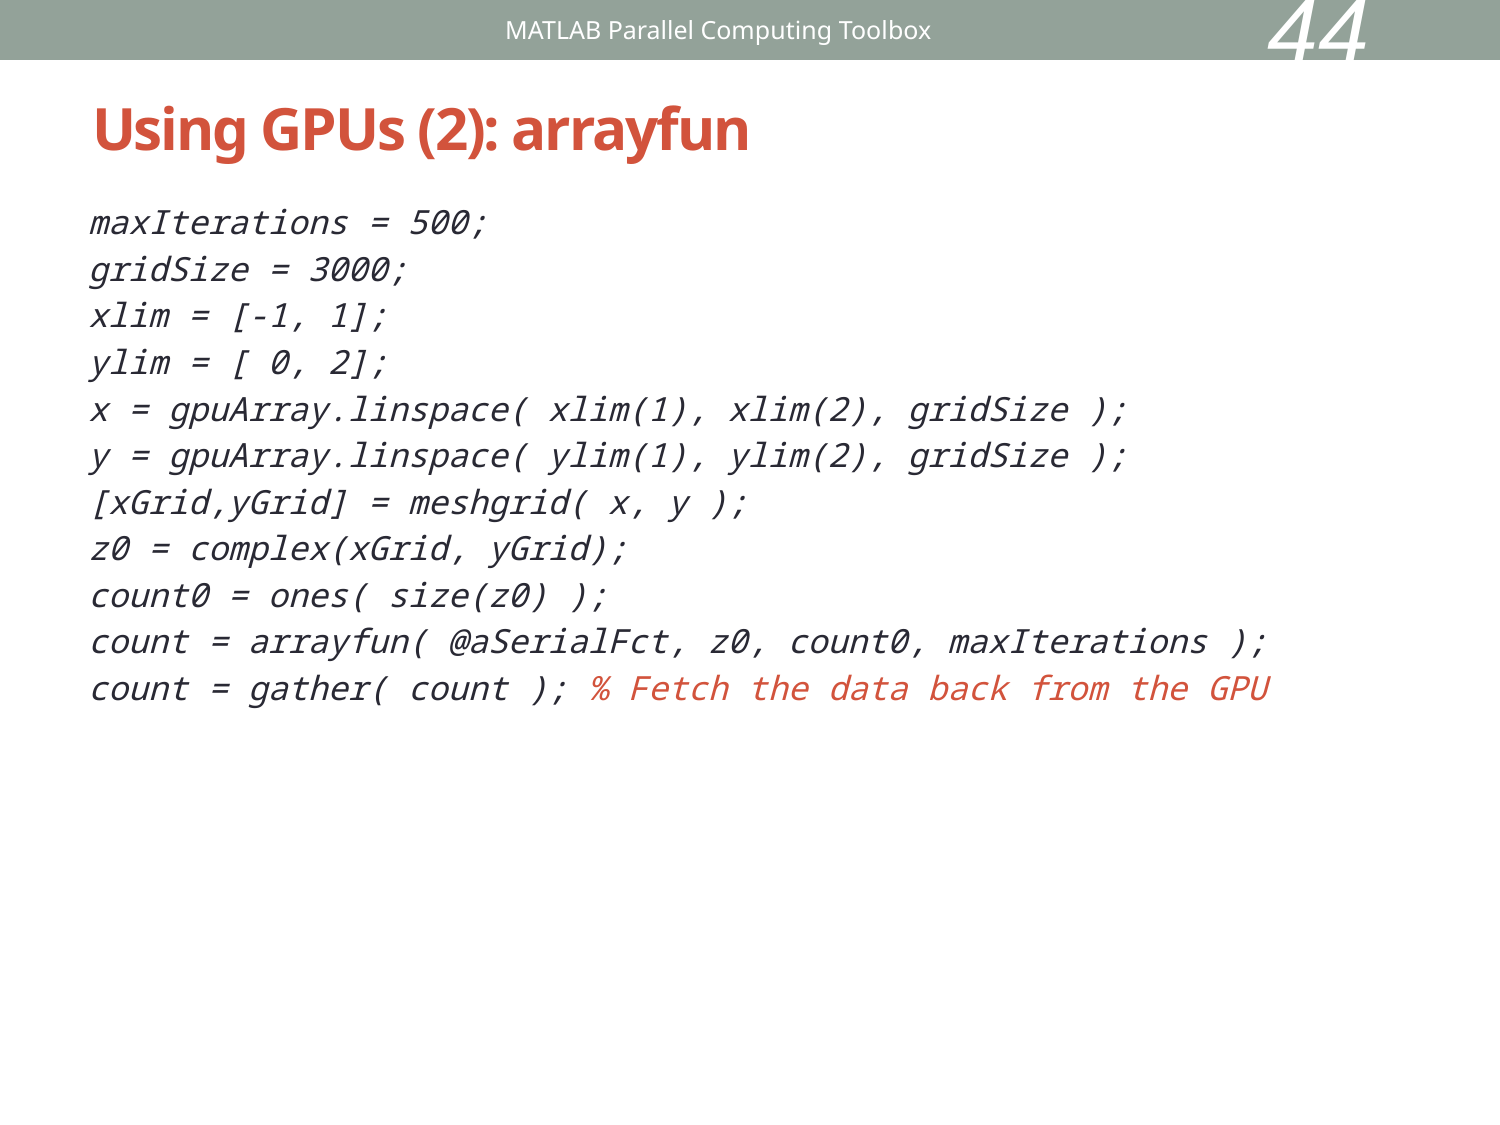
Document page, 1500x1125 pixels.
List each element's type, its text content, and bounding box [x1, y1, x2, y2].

slide_number 44 [1252, 0, 1428, 54]
footer MATLAB Parallel Computing Toolbox [381, 3, 1057, 57]
title Using GPUs (2): arrayfun [77, 66, 1357, 188]
list maxIterations = 500; gridSize = 3000; xlim = [-1, 1]; ylim = [ 0, 2]; x = gpuArray.linspace( xlim(1), xlim(2), gridSize ); y = gpuArray.linspace( ylim(1), ylim(2), gridSize ); [xGrid,yGrid] = meshgrid( x, y ); z0 = complex(xGrid, yGrid); count0 = ones( size(z0) ); count = arrayfun( @aSerialFct, z0, count0, maxIterations ); count = gather( count ); % Fetch the data back from the GPU [73, 193, 1424, 1081]
